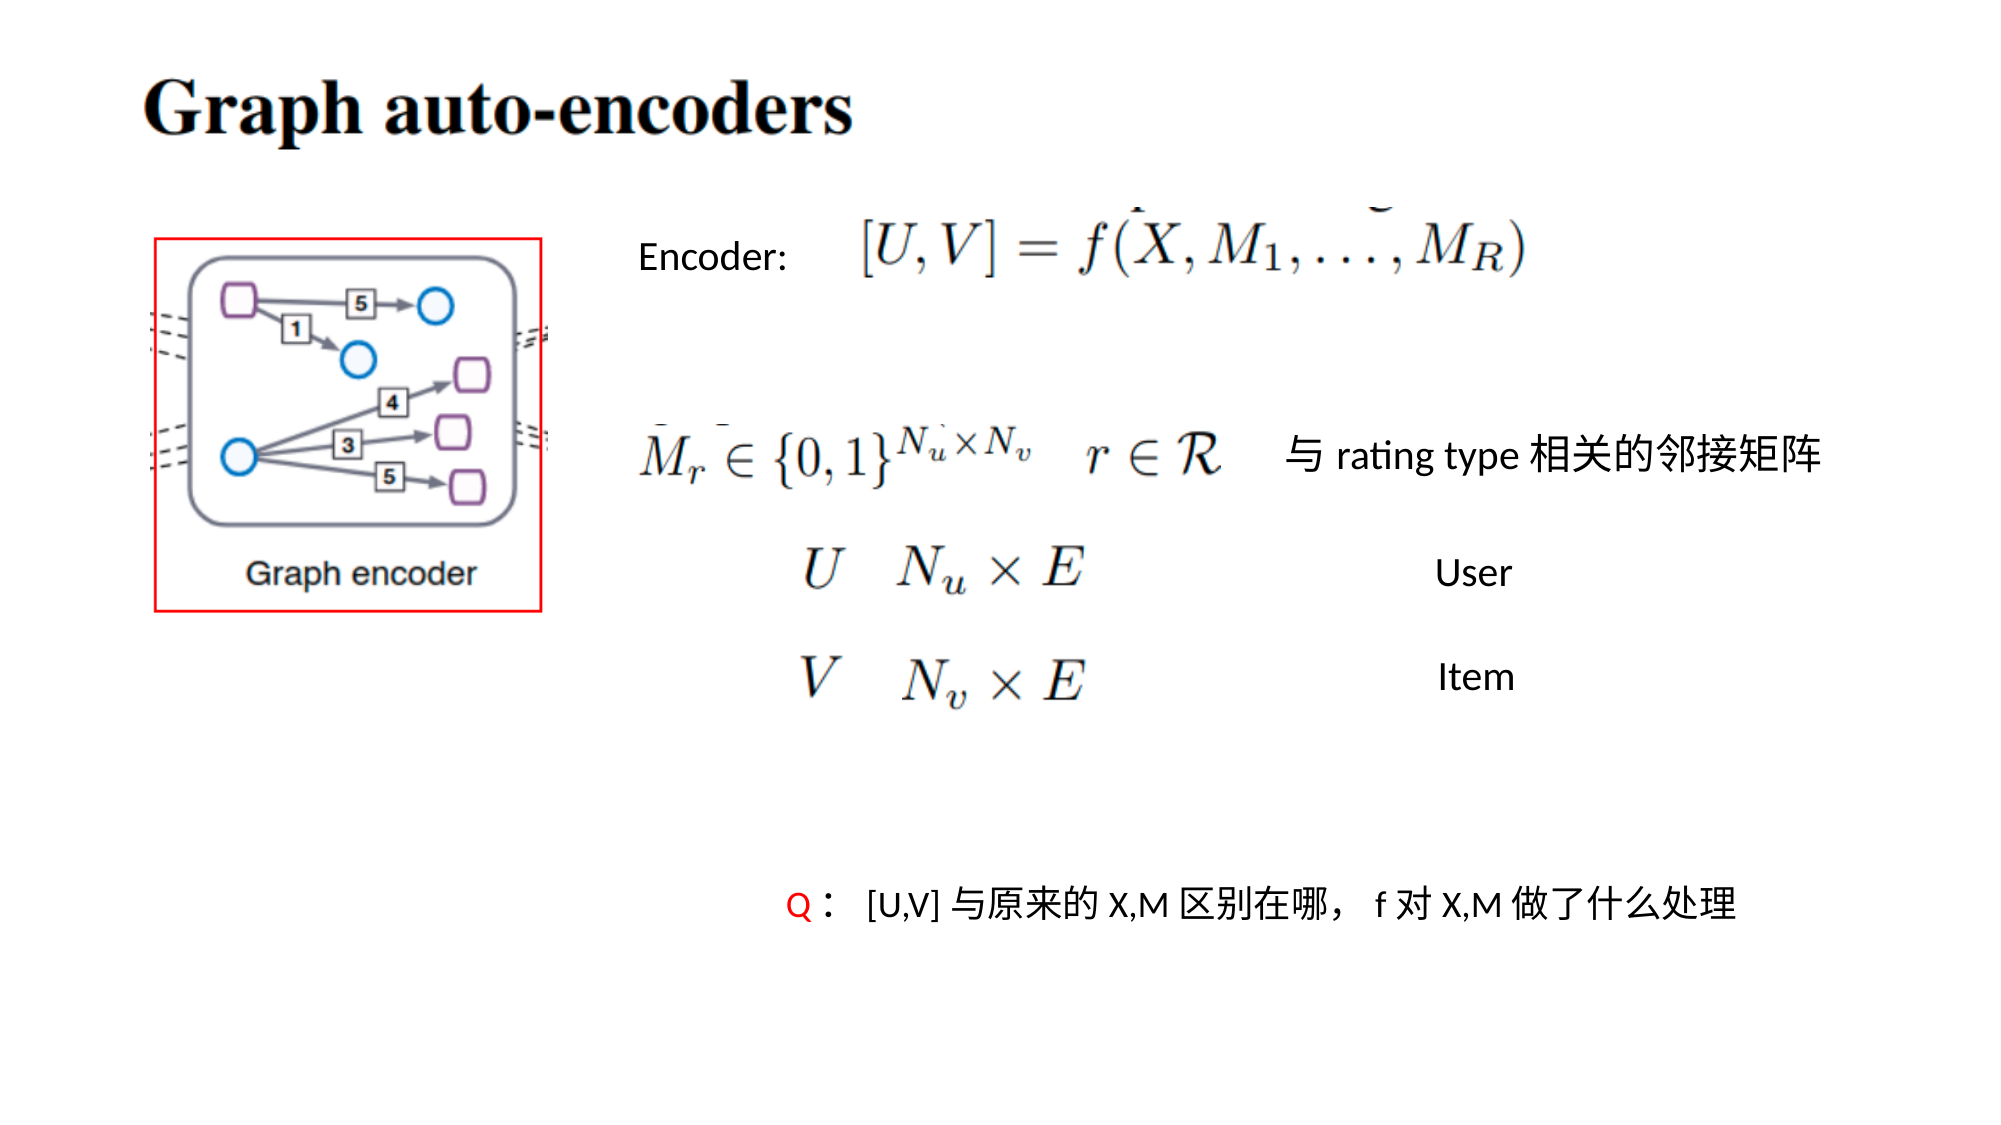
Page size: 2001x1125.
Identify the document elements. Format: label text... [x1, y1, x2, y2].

picture [850, 207, 1537, 287]
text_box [637, 419, 1909, 713]
picture [124, 60, 870, 157]
text_box Q：[U,V]与原来的X,M区别在哪，f对X,M做了什么处理 [771, 872, 1845, 933]
picture [150, 232, 548, 617]
text_box Encoder: [623, 221, 850, 287]
